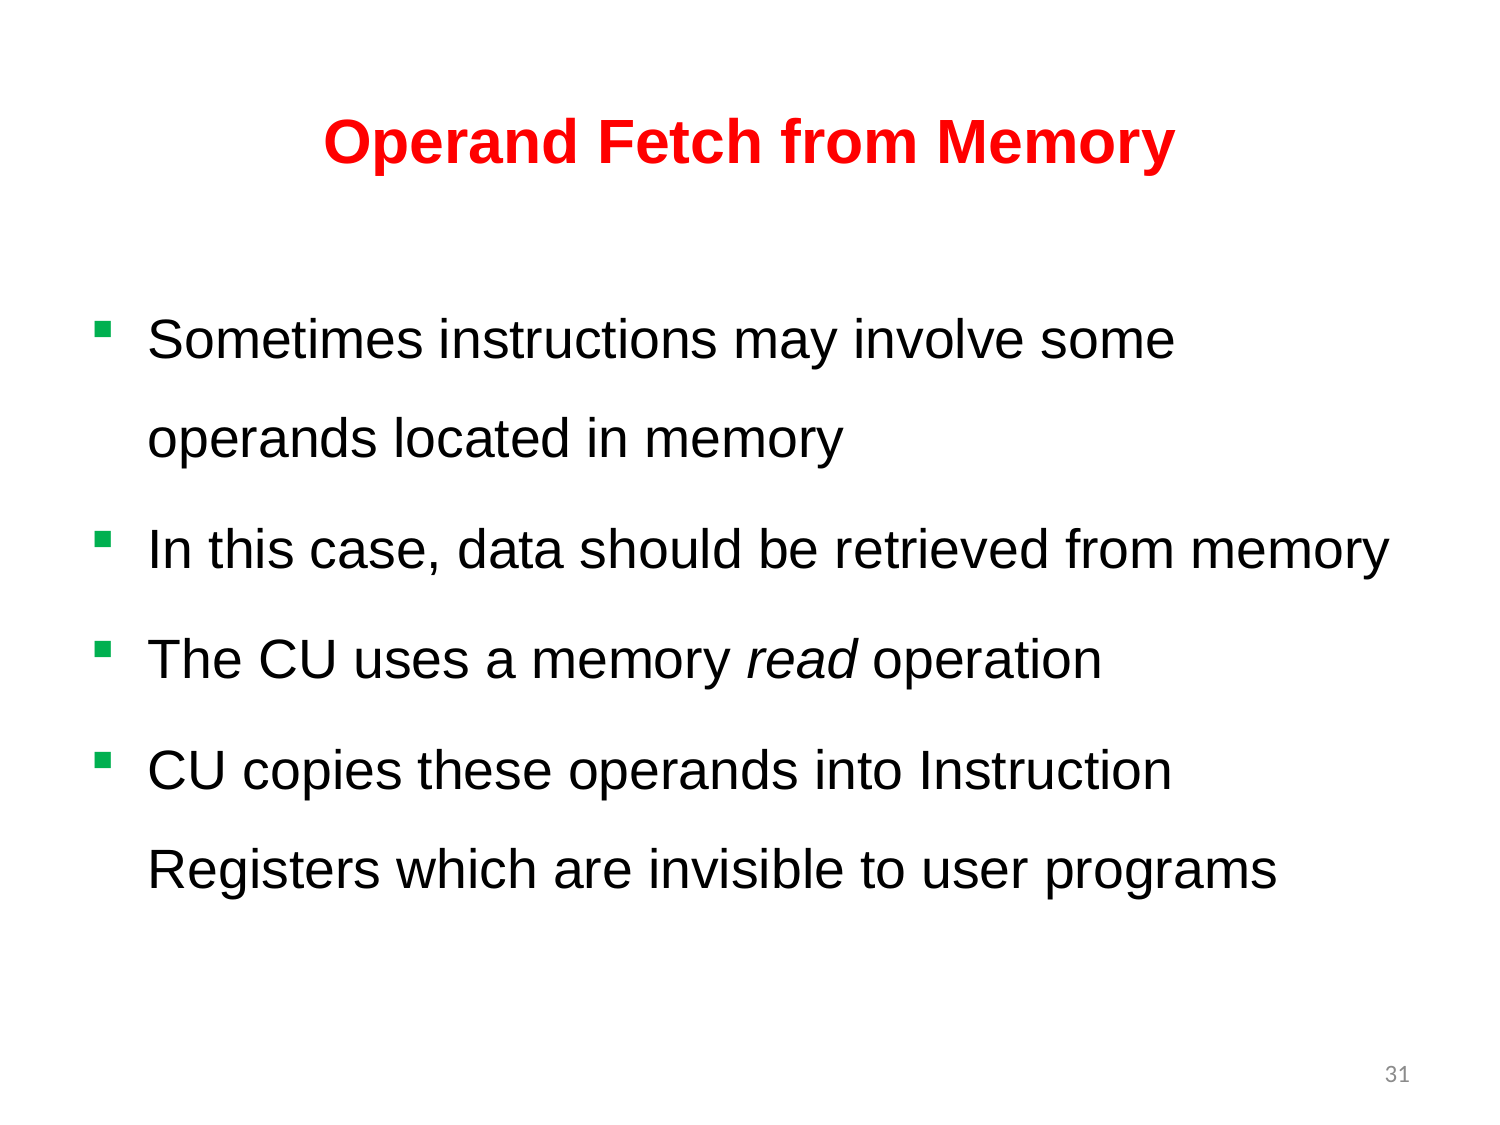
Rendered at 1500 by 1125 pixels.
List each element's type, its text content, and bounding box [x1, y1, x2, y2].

list Sometimes instructions may involve some operands located in memory In this case, data should be retrieved from memory The CU uses a memory read operation CU copies these operands into Instruction Registers which are invisible to user programs [75, 262, 1425, 1005]
slide_number 31 [1074, 1042, 1425, 1103]
title Operand Fetch from Memory [75, 45, 1425, 233]
